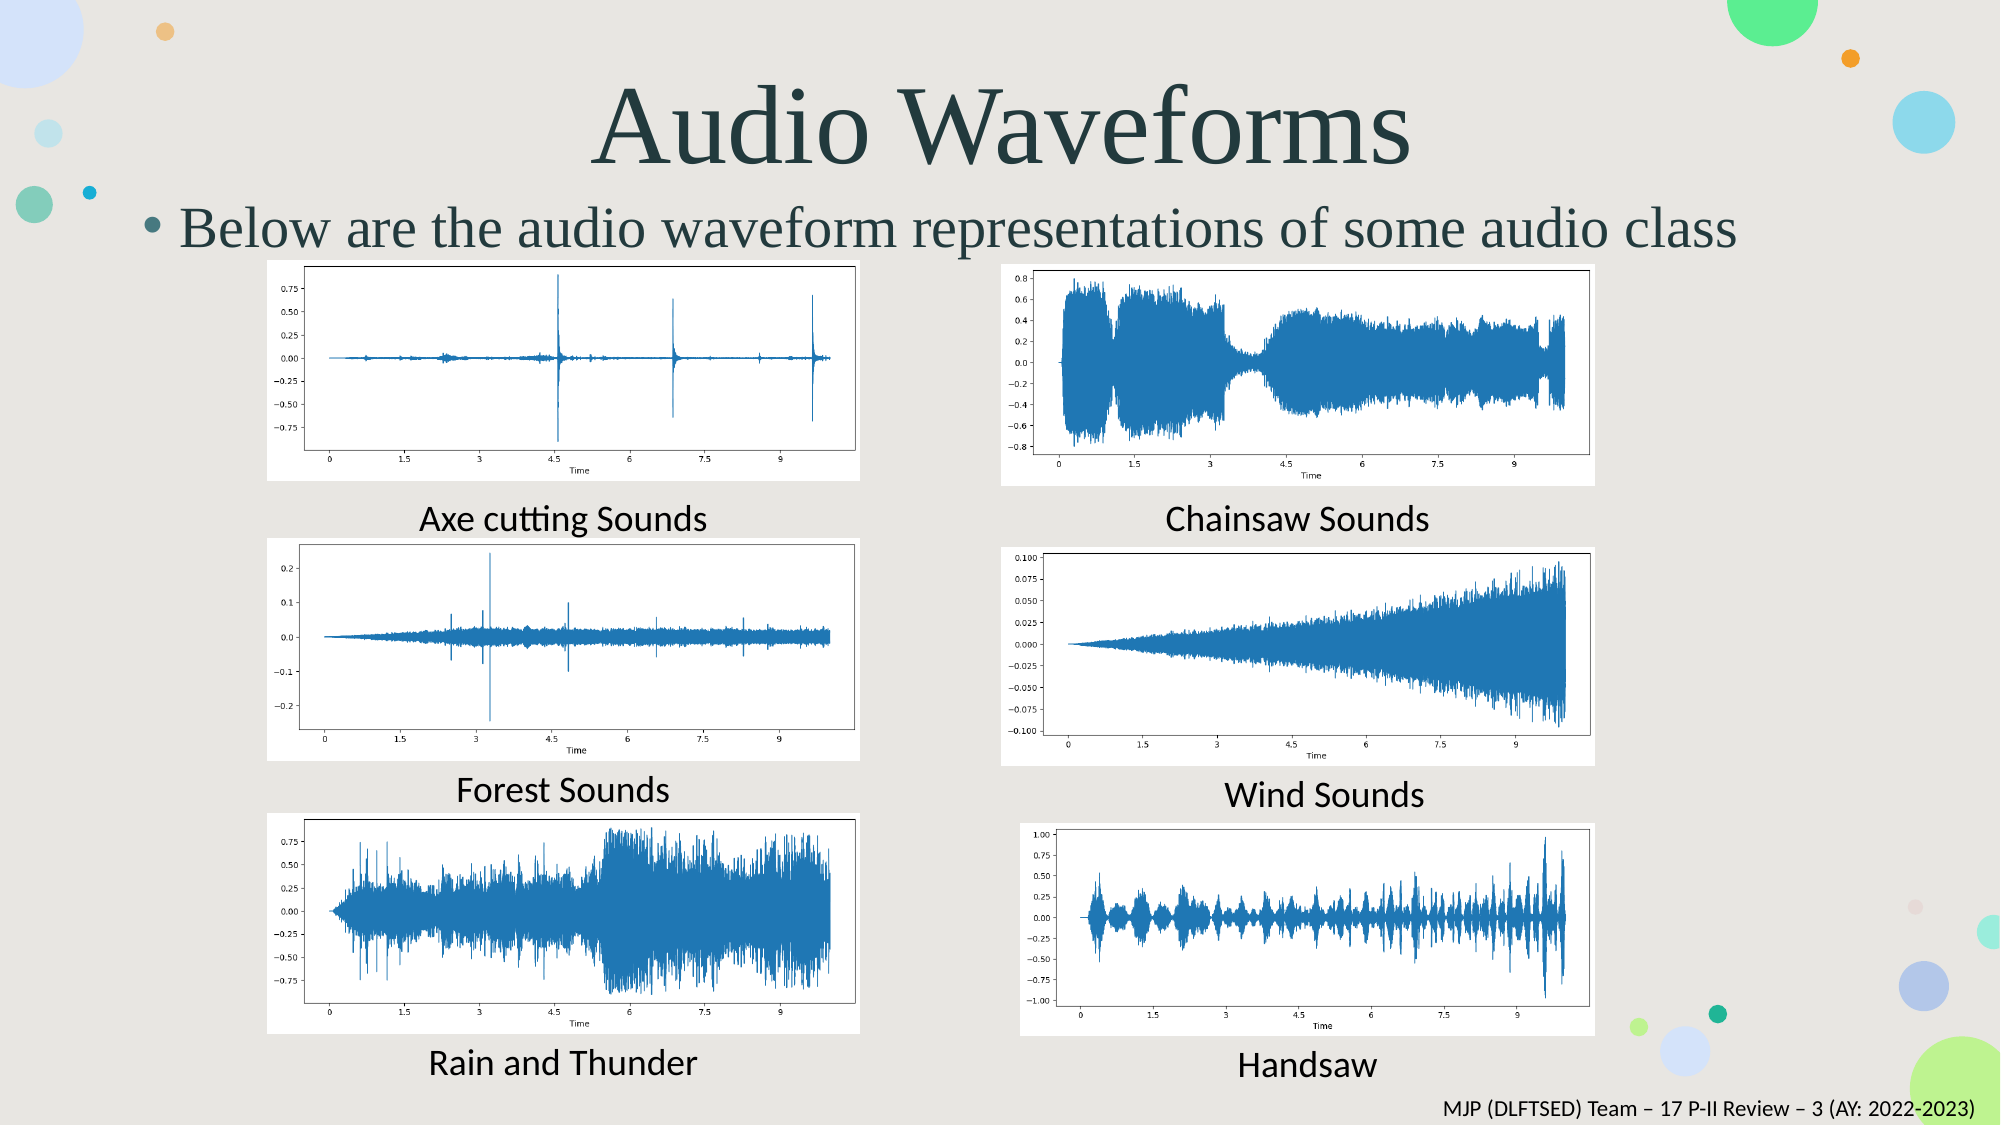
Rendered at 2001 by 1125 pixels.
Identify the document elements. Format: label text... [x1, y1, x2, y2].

text_box Forest Sounds [394, 761, 733, 813]
picture [267, 813, 860, 1034]
list Below are the audio waveform representations of some audio class [127, 146, 1897, 254]
picture [1001, 264, 1595, 486]
title Audio Waveforms [127, 18, 1877, 146]
text_box Chainsaw Sounds [1128, 487, 1468, 547]
text_box Rain and Thunder [394, 1034, 733, 1091]
picture [267, 260, 860, 481]
picture [267, 538, 860, 761]
picture [1020, 823, 1595, 1036]
picture [1001, 547, 1595, 766]
text_box Axe cutting Sounds [394, 486, 733, 538]
text_box Handsaw [1138, 1036, 1477, 1093]
text_box Wind Sounds [1155, 766, 1494, 823]
text_box MJP (DLFTSED) Team – 17 P-II Review – 3 (AY: 2022-2023) [1428, 1086, 2000, 1125]
